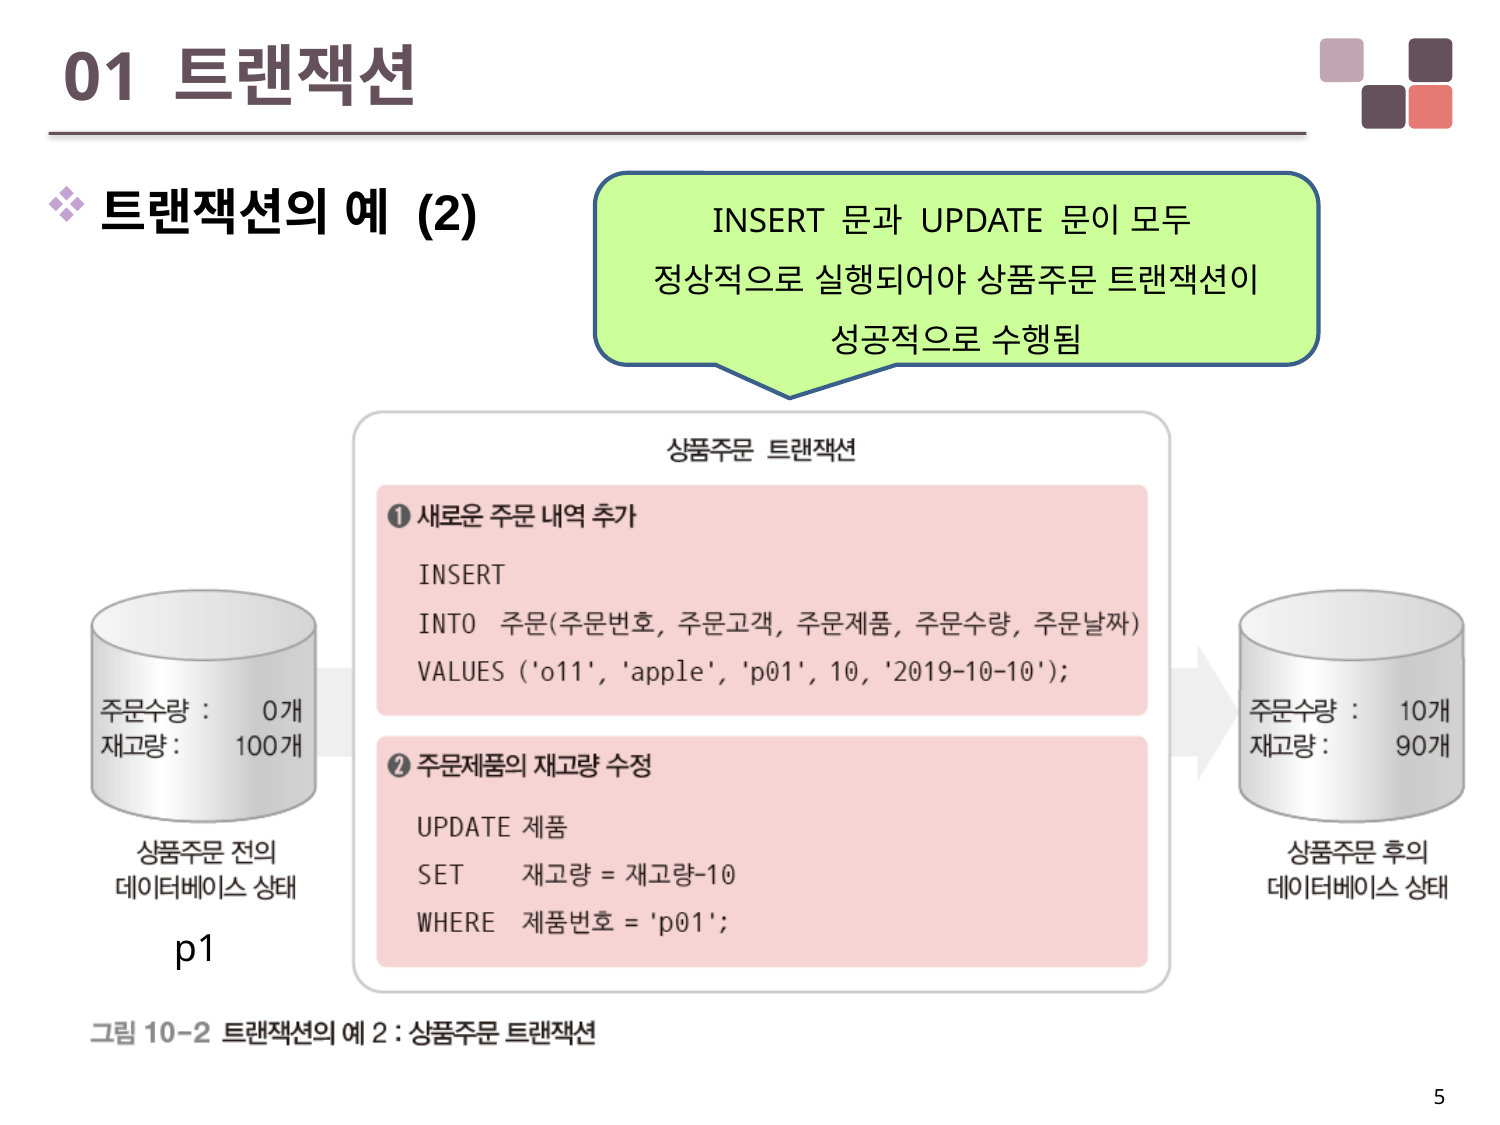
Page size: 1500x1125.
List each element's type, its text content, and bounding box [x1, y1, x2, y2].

text_box INSERT 문과 UPDATE 문이 모두 정상적으로 실행되어야 상품주문 트랜잭션이 성공적으로 수행됨 [592, 170, 1321, 400]
title 01 트랜잭션 [48, 25, 1459, 123]
picture [85, 401, 1479, 1054]
text_box 트랜잭션의 예 (2) [29, 172, 1500, 1083]
